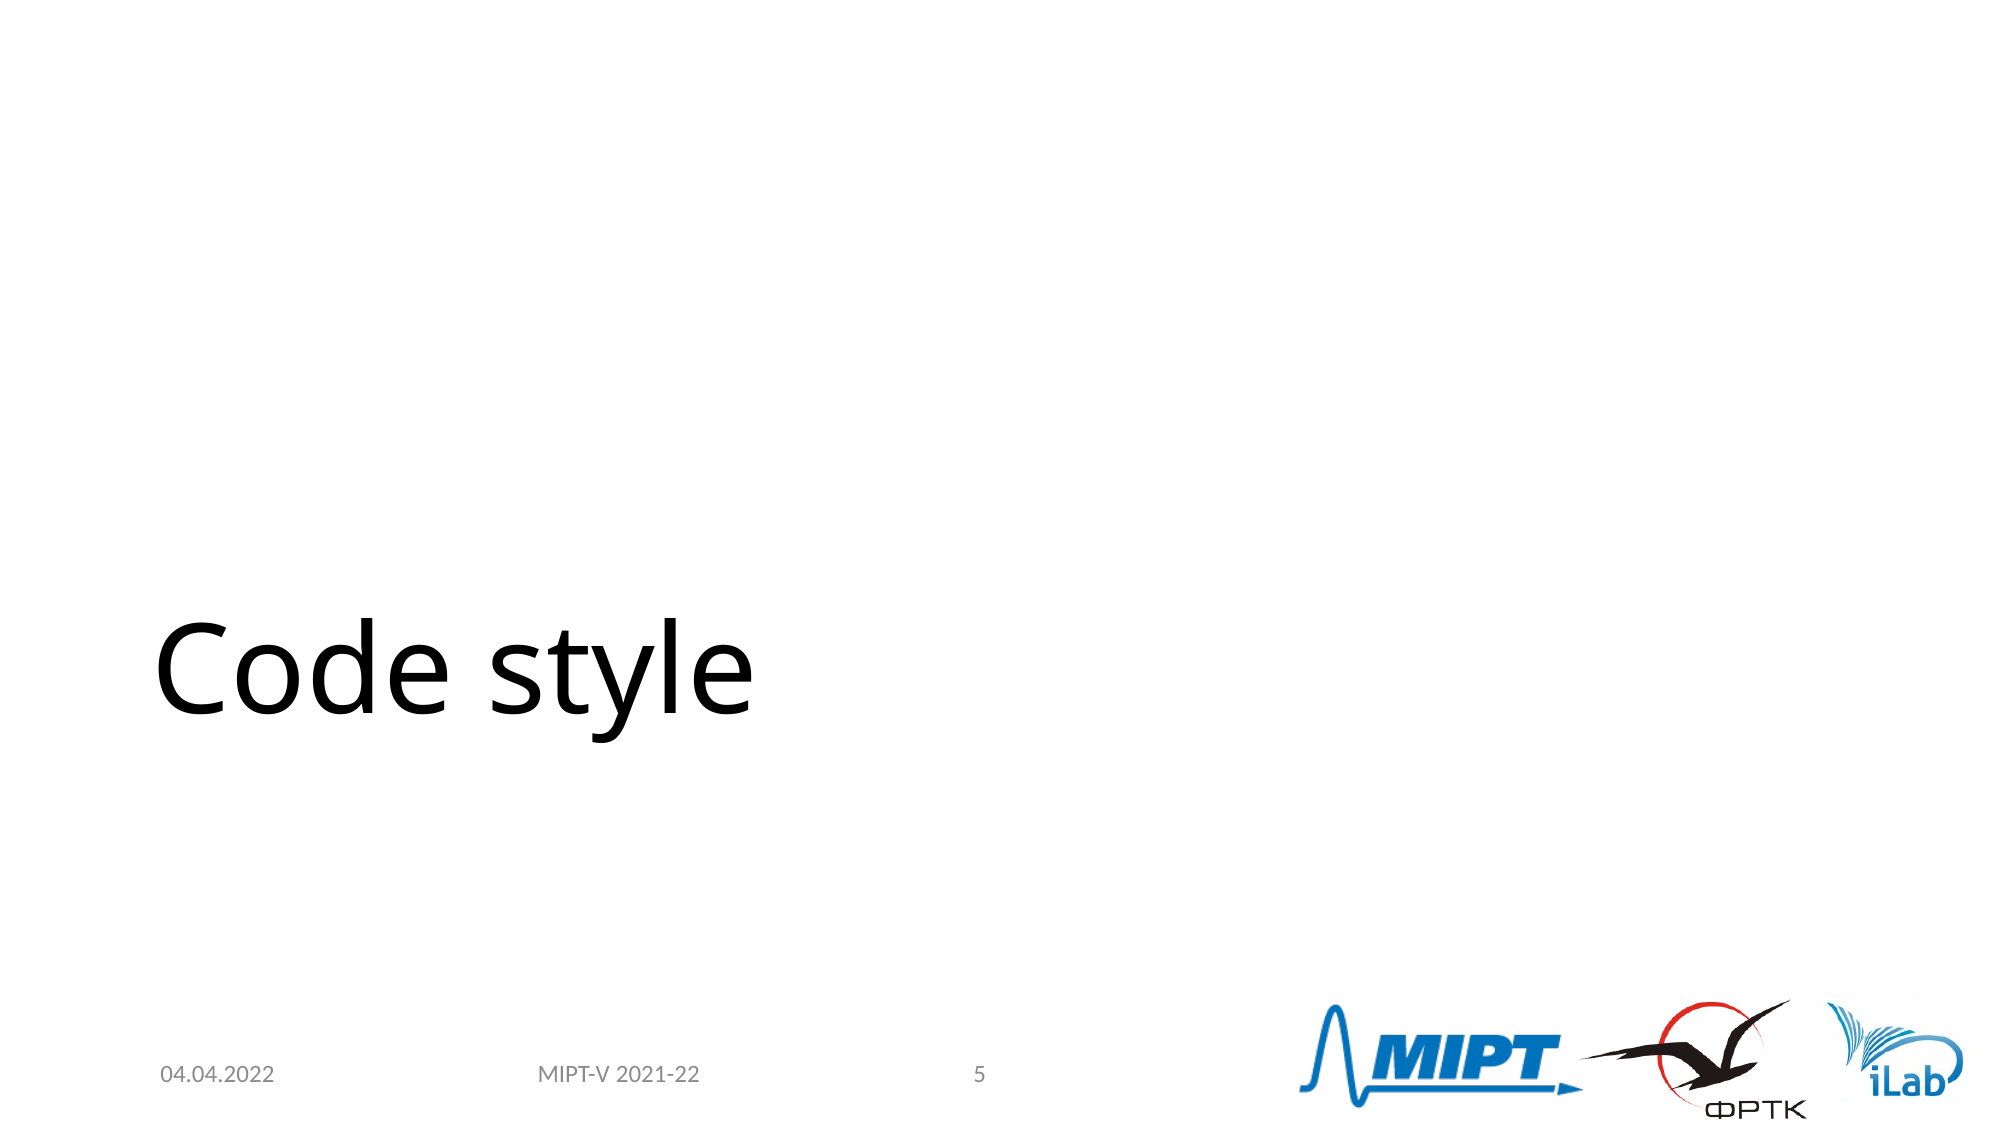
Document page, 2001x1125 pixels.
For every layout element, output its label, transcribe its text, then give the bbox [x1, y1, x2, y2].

footer MIPT-V 2021-22 [500, 1042, 738, 1103]
picture [1219, 987, 1994, 1119]
title Code style [136, 280, 1862, 749]
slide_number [137, 1042, 298, 1103]
